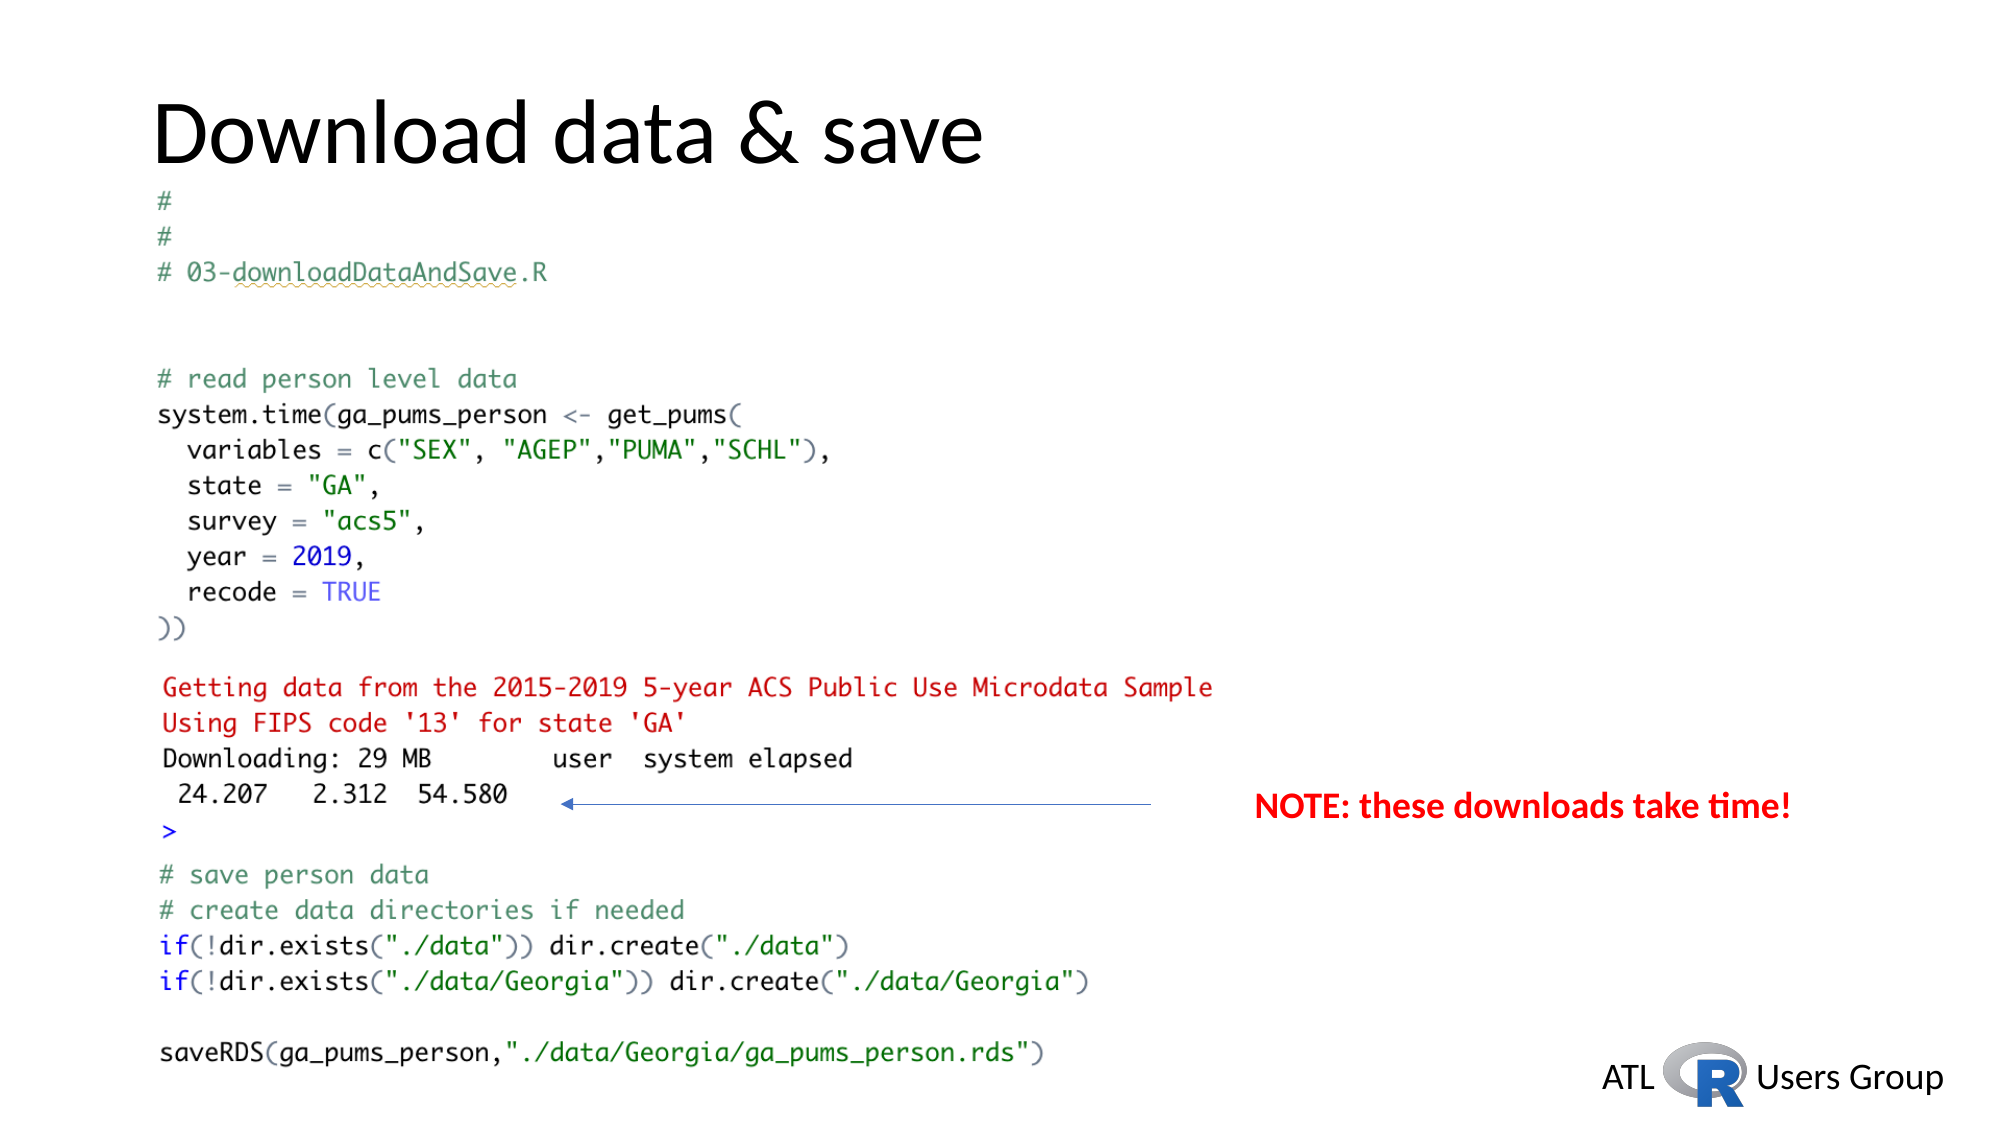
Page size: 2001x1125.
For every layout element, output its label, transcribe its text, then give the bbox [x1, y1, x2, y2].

picture [152, 666, 1238, 1082]
text_box NOTE: these downloads take time! [1239, 773, 1808, 834]
picture [152, 185, 861, 655]
picture [1663, 1042, 1747, 1107]
title Download data & save [137, 45, 1863, 222]
